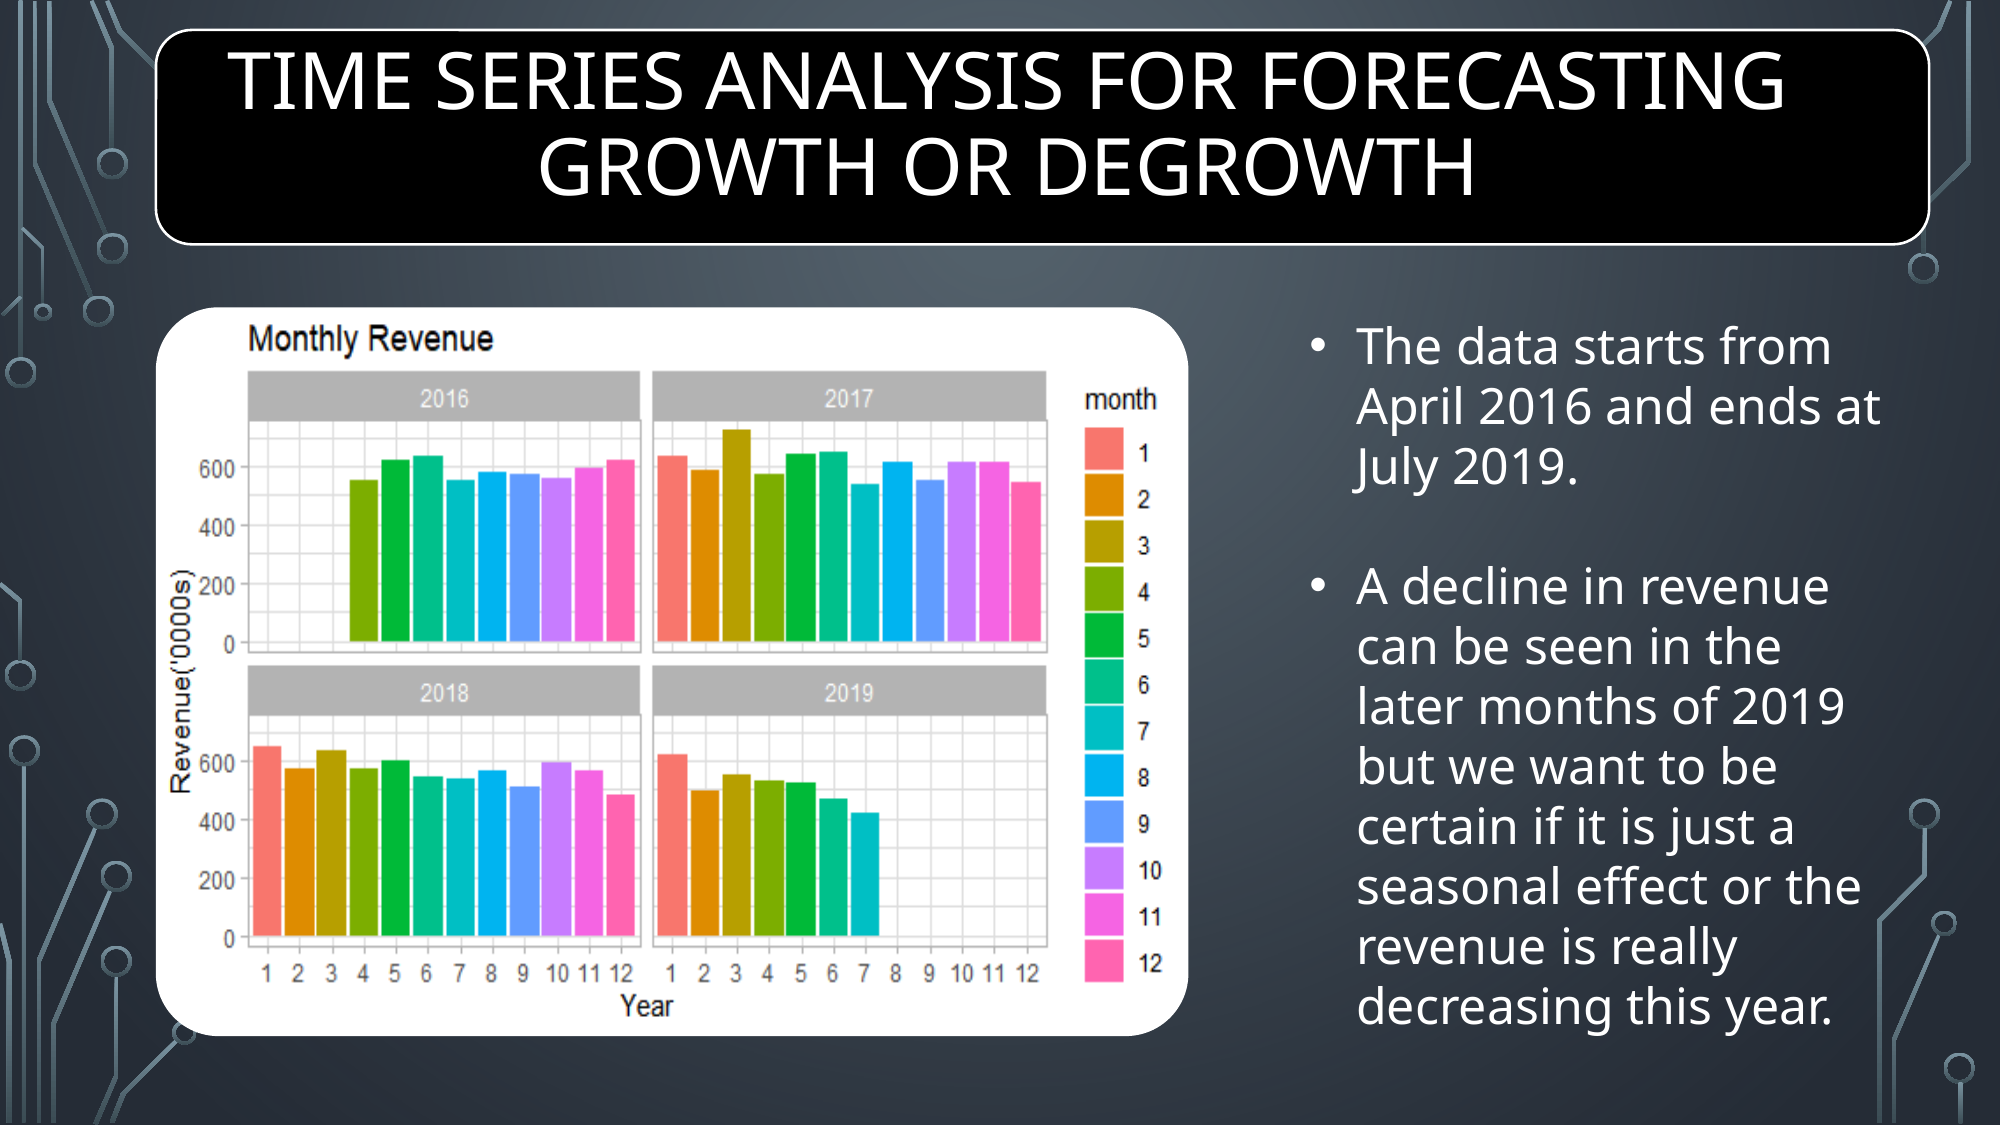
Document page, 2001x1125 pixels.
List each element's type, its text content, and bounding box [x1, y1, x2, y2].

text_box The data starts from April 2016 and ends at July 2019. A decline in revenue can be seen in the later months of 2019 but we want to be certain if it is just a seasonal effect or the revenue is really decreasing this year. [1294, 307, 1897, 1125]
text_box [134, 29, 1930, 245]
picture [155, 307, 1189, 1037]
